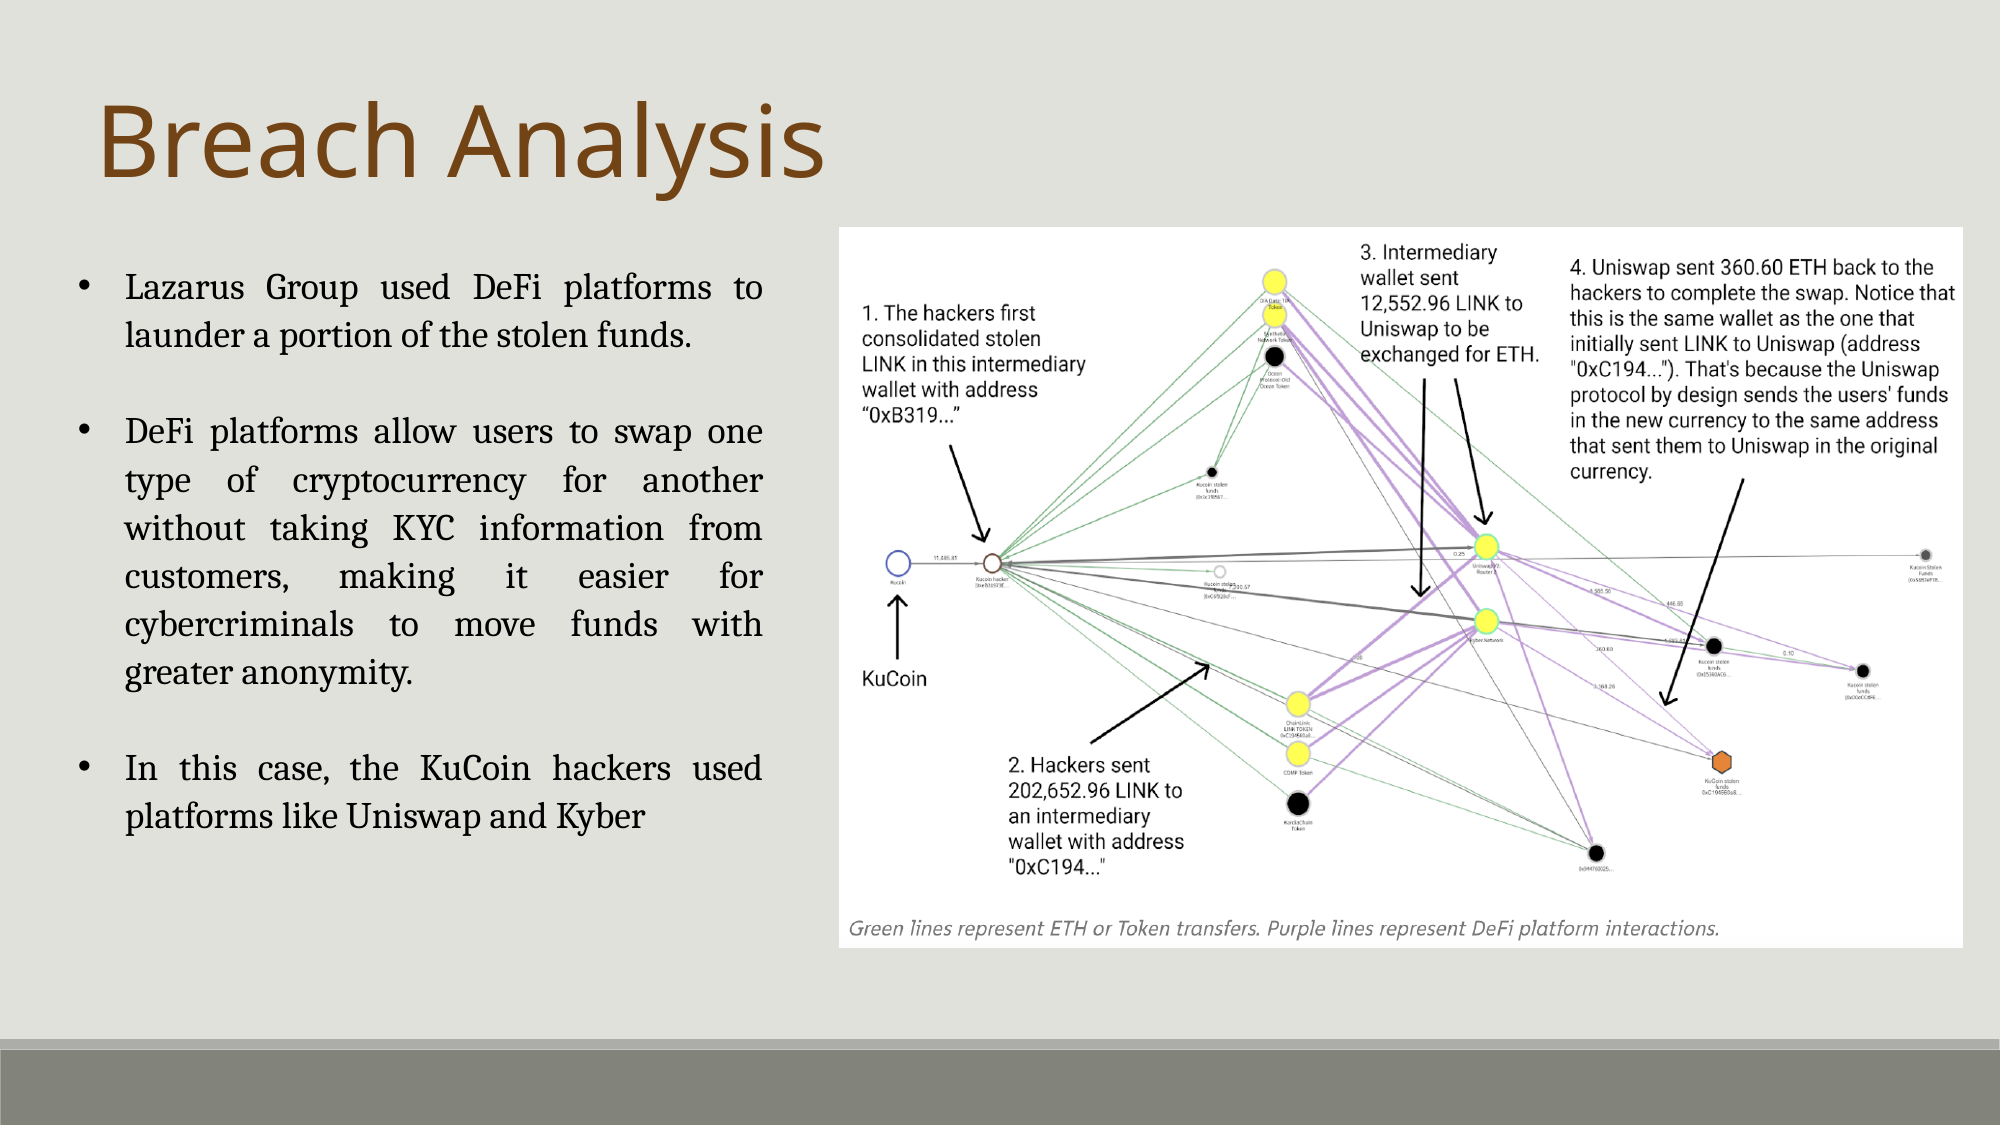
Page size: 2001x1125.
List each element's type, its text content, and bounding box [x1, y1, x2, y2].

picture [839, 227, 1963, 948]
text_box Lazarus Group used DeFi platforms to launder a portion of the stolen funds. DeFi platforms allow users to swap one type of cryptocurrency for another without taking KYC information from customers, making it easier for cybercriminals to move funds with greater anonymity. In this case, the KuCoin hackers used platforms like Uniswap and Kyber [62, 251, 779, 938]
text_box Breach Analysis [80, 69, 1323, 205]
